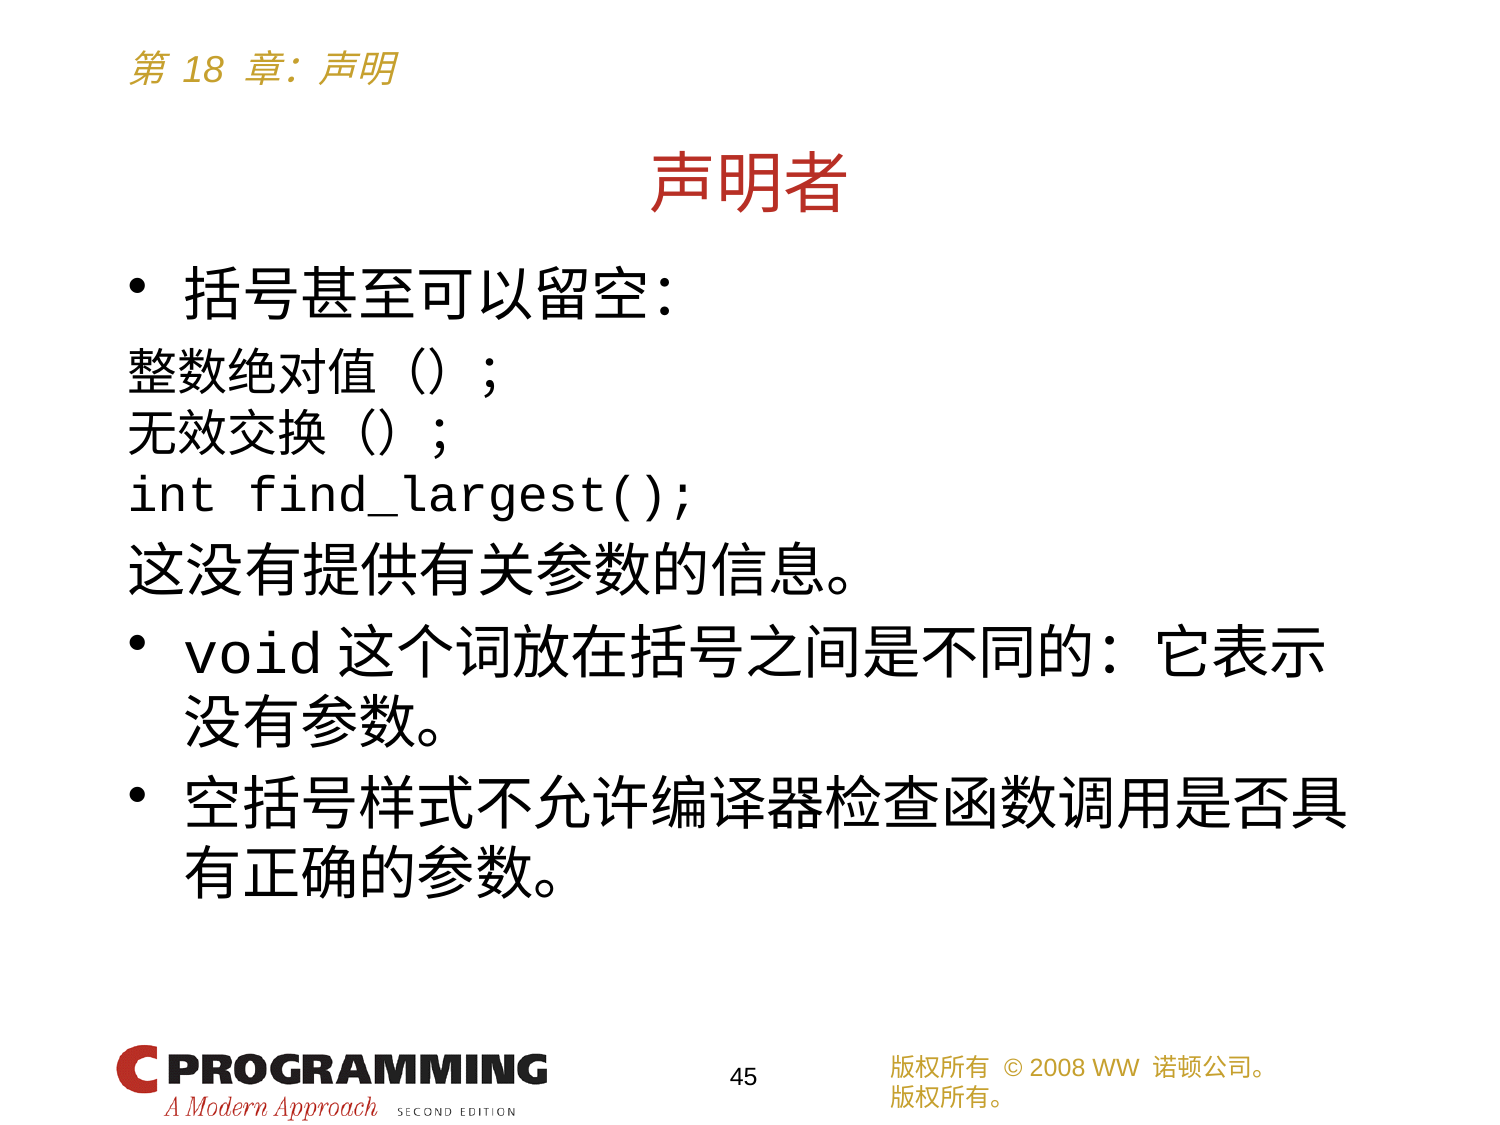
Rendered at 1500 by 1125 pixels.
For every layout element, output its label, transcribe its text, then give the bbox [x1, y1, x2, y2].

list 括号甚至可以留空： 整数绝对值（）； 无效交换（）； int find_largest(); 这没有提供有关参数的信息。 void这个词放在括号之间是不同的：它表示没有参数。 空括号样式不允许编译器检查函数调用是否具有正确的参数。 [112, 249, 1388, 1038]
picture [112, 1041, 550, 1123]
title 声明者 [112, 125, 1388, 238]
slide_number 45 [687, 1049, 801, 1101]
footer 版权所有 © 2008 WW 诺顿公司。 版权所有。 [874, 1043, 1388, 1119]
